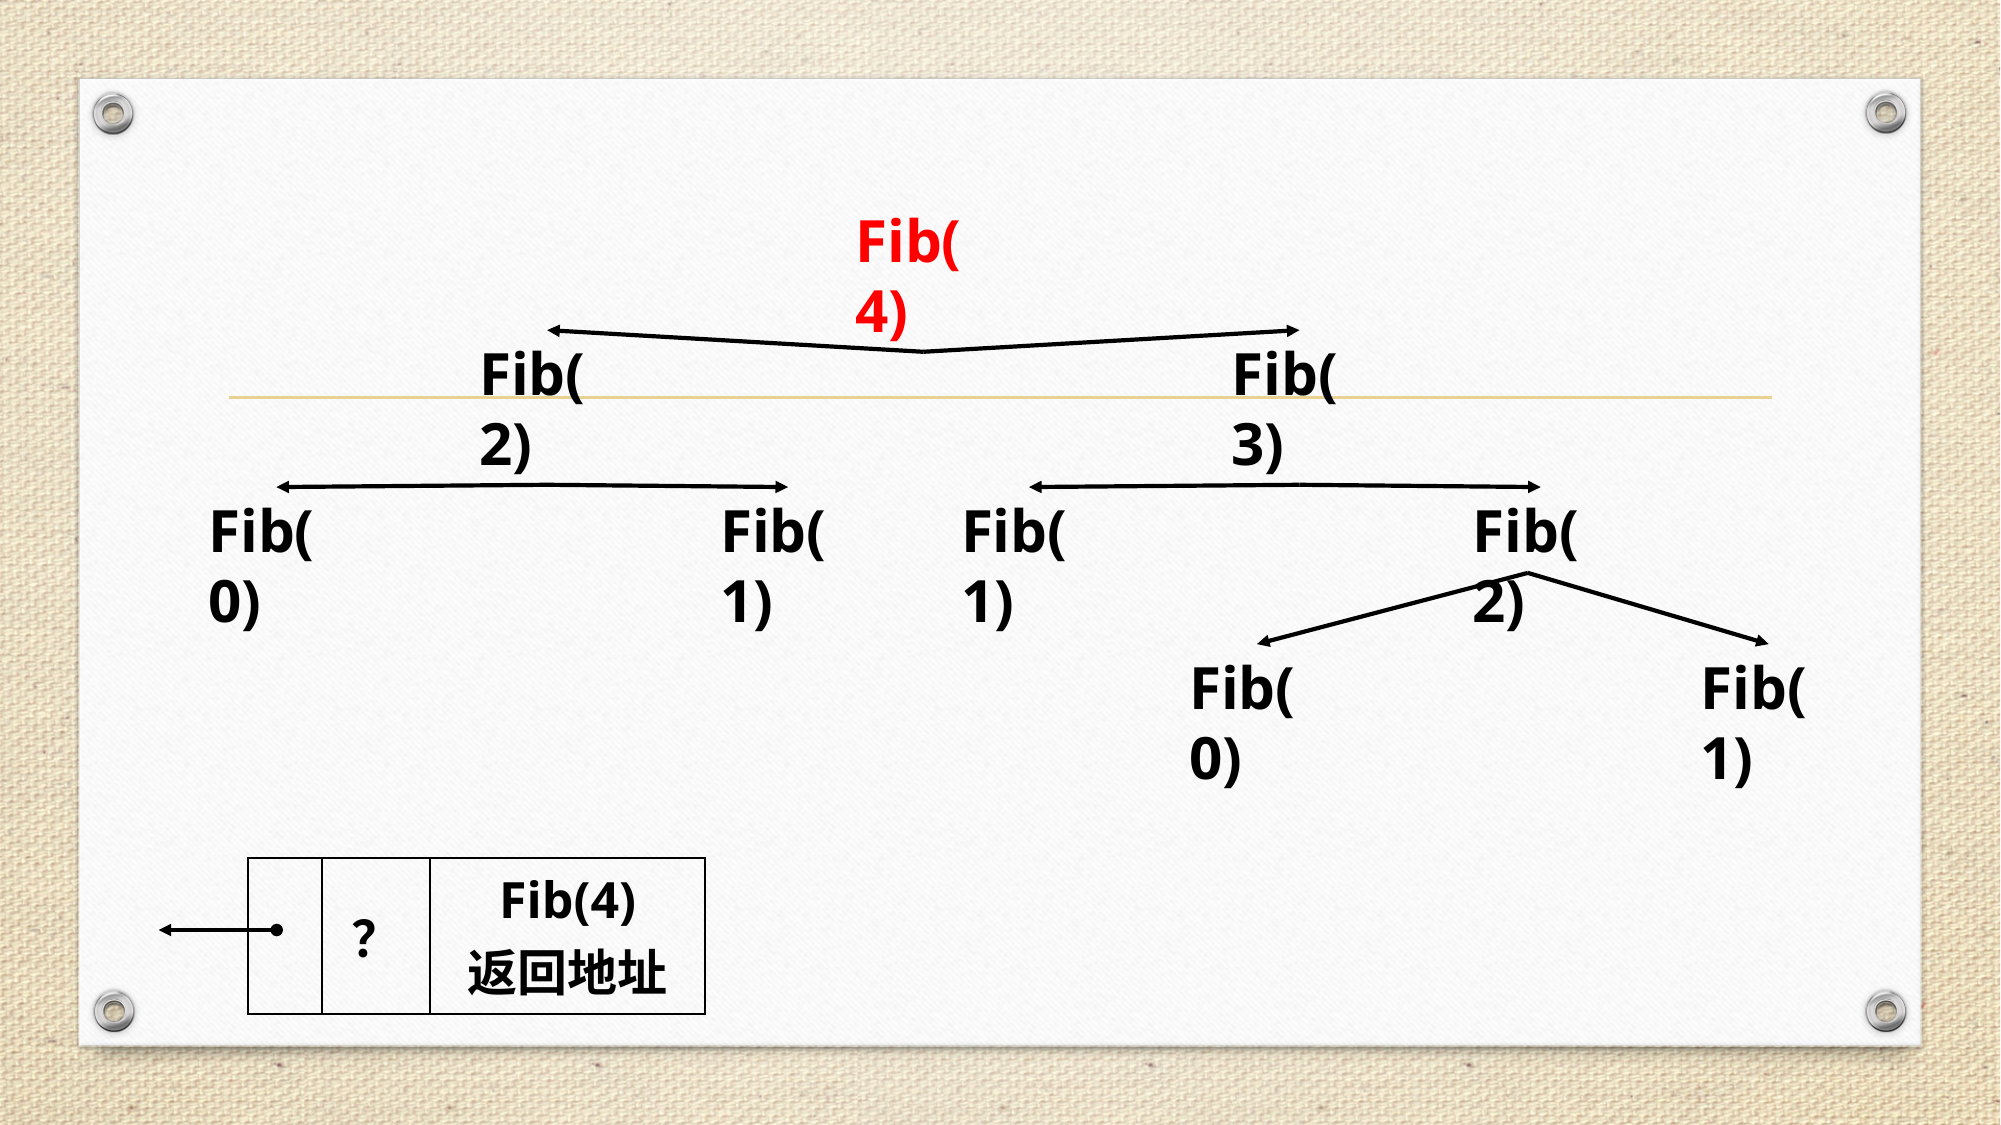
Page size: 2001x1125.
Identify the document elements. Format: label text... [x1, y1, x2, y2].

table_header ？ [323, 859, 429, 1013]
picture [0, 0, 2001, 1125]
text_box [193, 196, 1852, 731]
table_header Fib(4) 返回地址 [431, 859, 704, 1013]
table_header [249, 859, 321, 1013]
